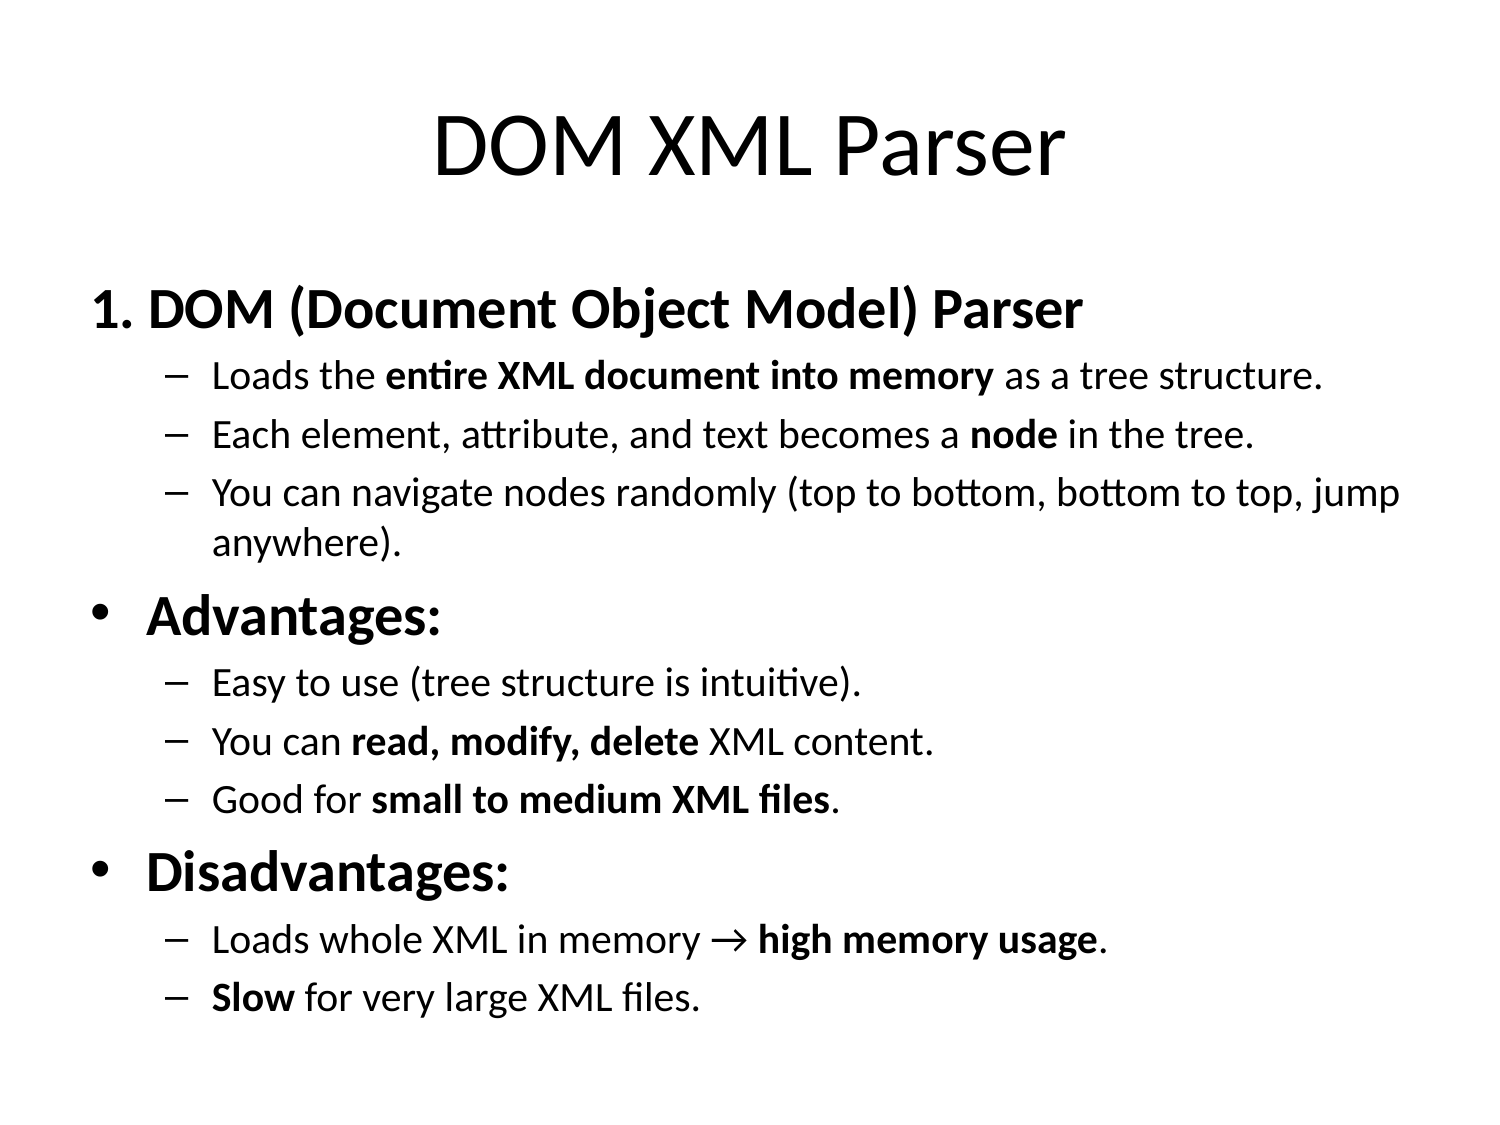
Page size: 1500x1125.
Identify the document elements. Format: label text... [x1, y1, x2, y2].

title DOM XML Parser [75, 45, 1425, 233]
list 1. DOM (Document Object Model) Parser Loads the entire XML document into memory as a tree structure. Each element, attribute, and text becomes a node in the tree. You can navigate nodes randomly (top to bottom, bottom to top, jump anywhere). Advantages: Easy to use (tree structure is intuitive). You can read, modify, delete XML content. Good for small to medium XML files. Disadvantages: Loads whole XML in memory → high memory usage. Slow for very large XML files. [75, 262, 1425, 1100]
